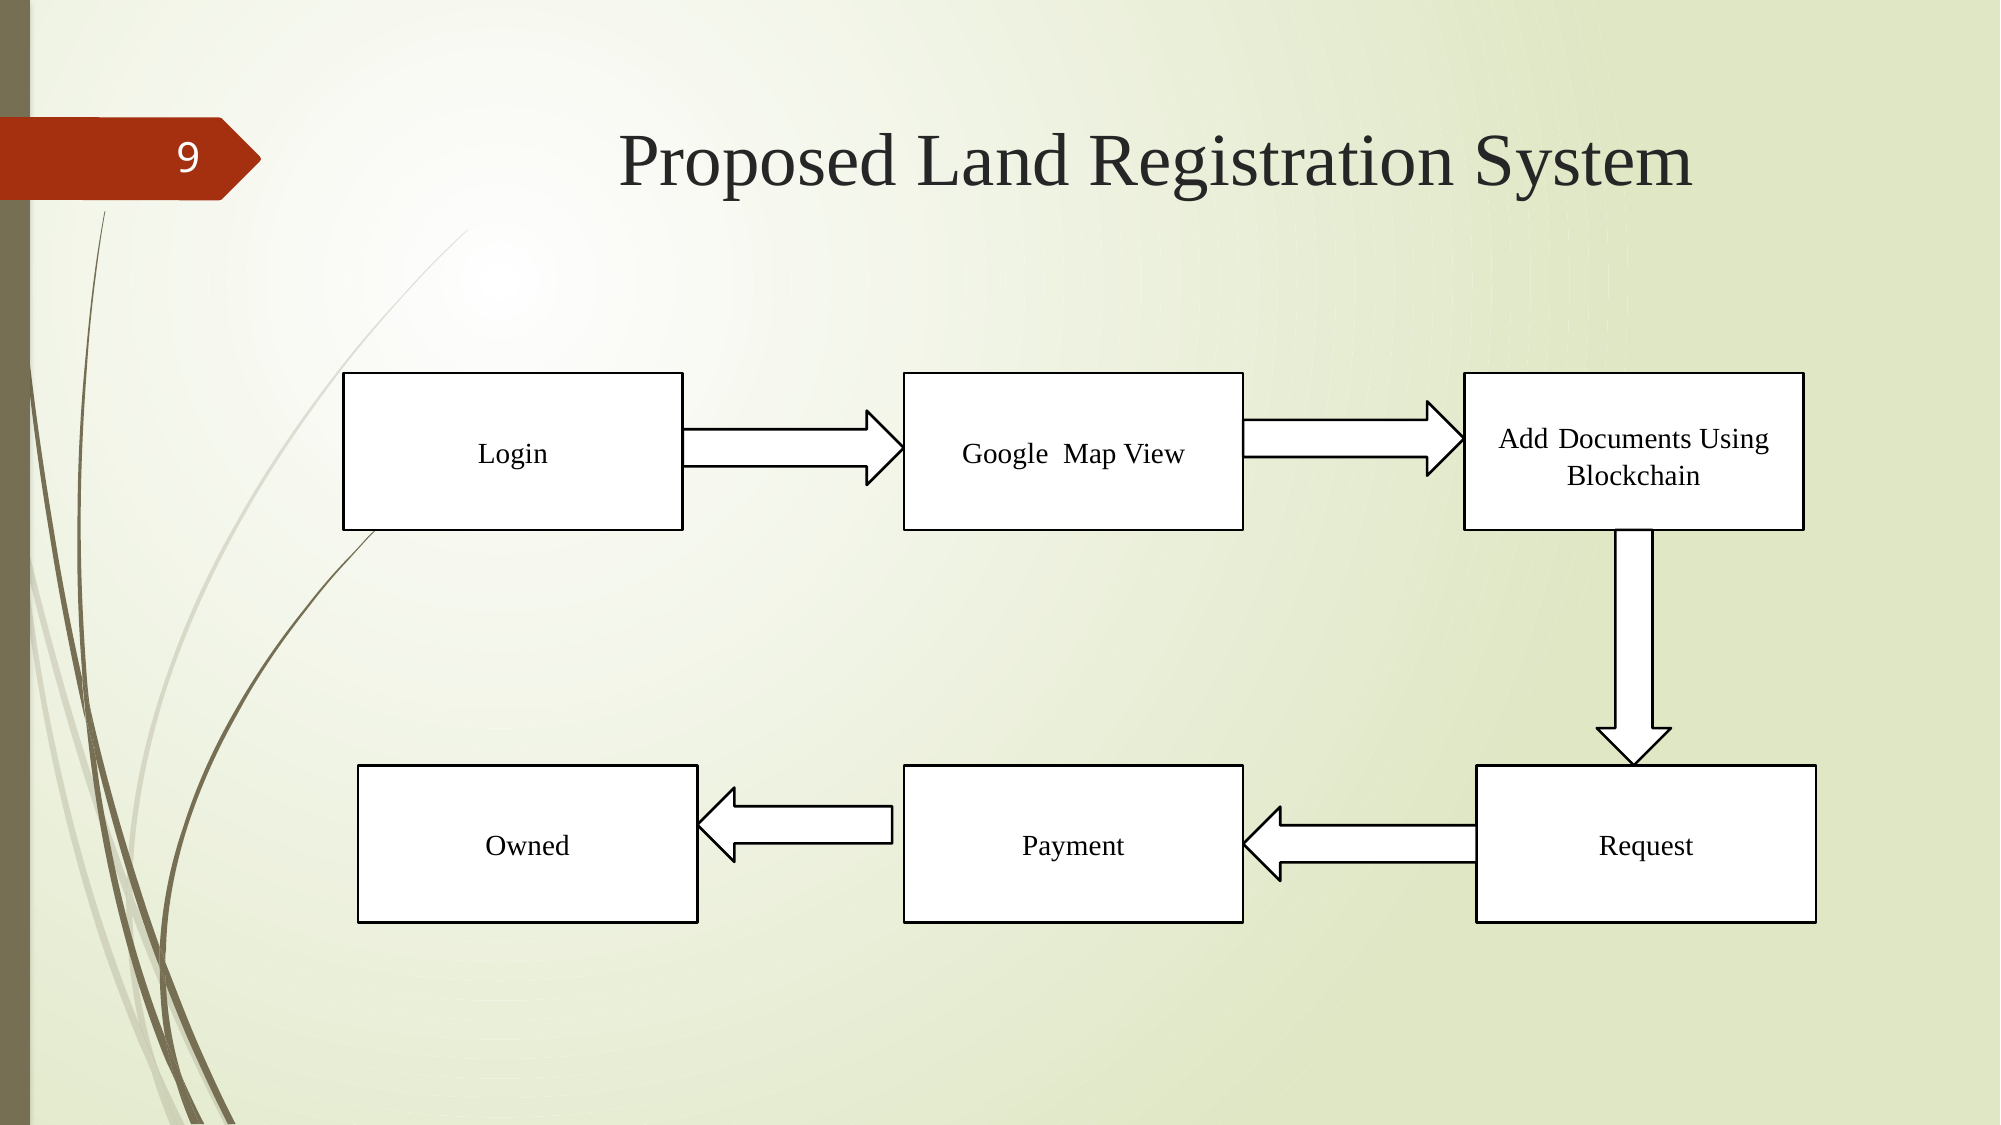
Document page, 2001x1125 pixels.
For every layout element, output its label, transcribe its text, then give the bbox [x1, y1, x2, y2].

title Proposed Land Registration System [425, 102, 1888, 313]
text_box [1595, 528, 1673, 767]
text_box Payment [903, 764, 1244, 924]
text_box Request [1475, 764, 1817, 924]
text_box Login [342, 372, 684, 531]
text_box Add Documents Using Blockchain [1463, 372, 1805, 531]
text_box [696, 786, 894, 864]
text_box Owned [357, 764, 699, 924]
text_box [681, 409, 905, 487]
text_box [1241, 400, 1466, 477]
text_box Google Map View [903, 372, 1244, 531]
slide_number 9 [87, 129, 216, 190]
text_box [1242, 805, 1478, 883]
